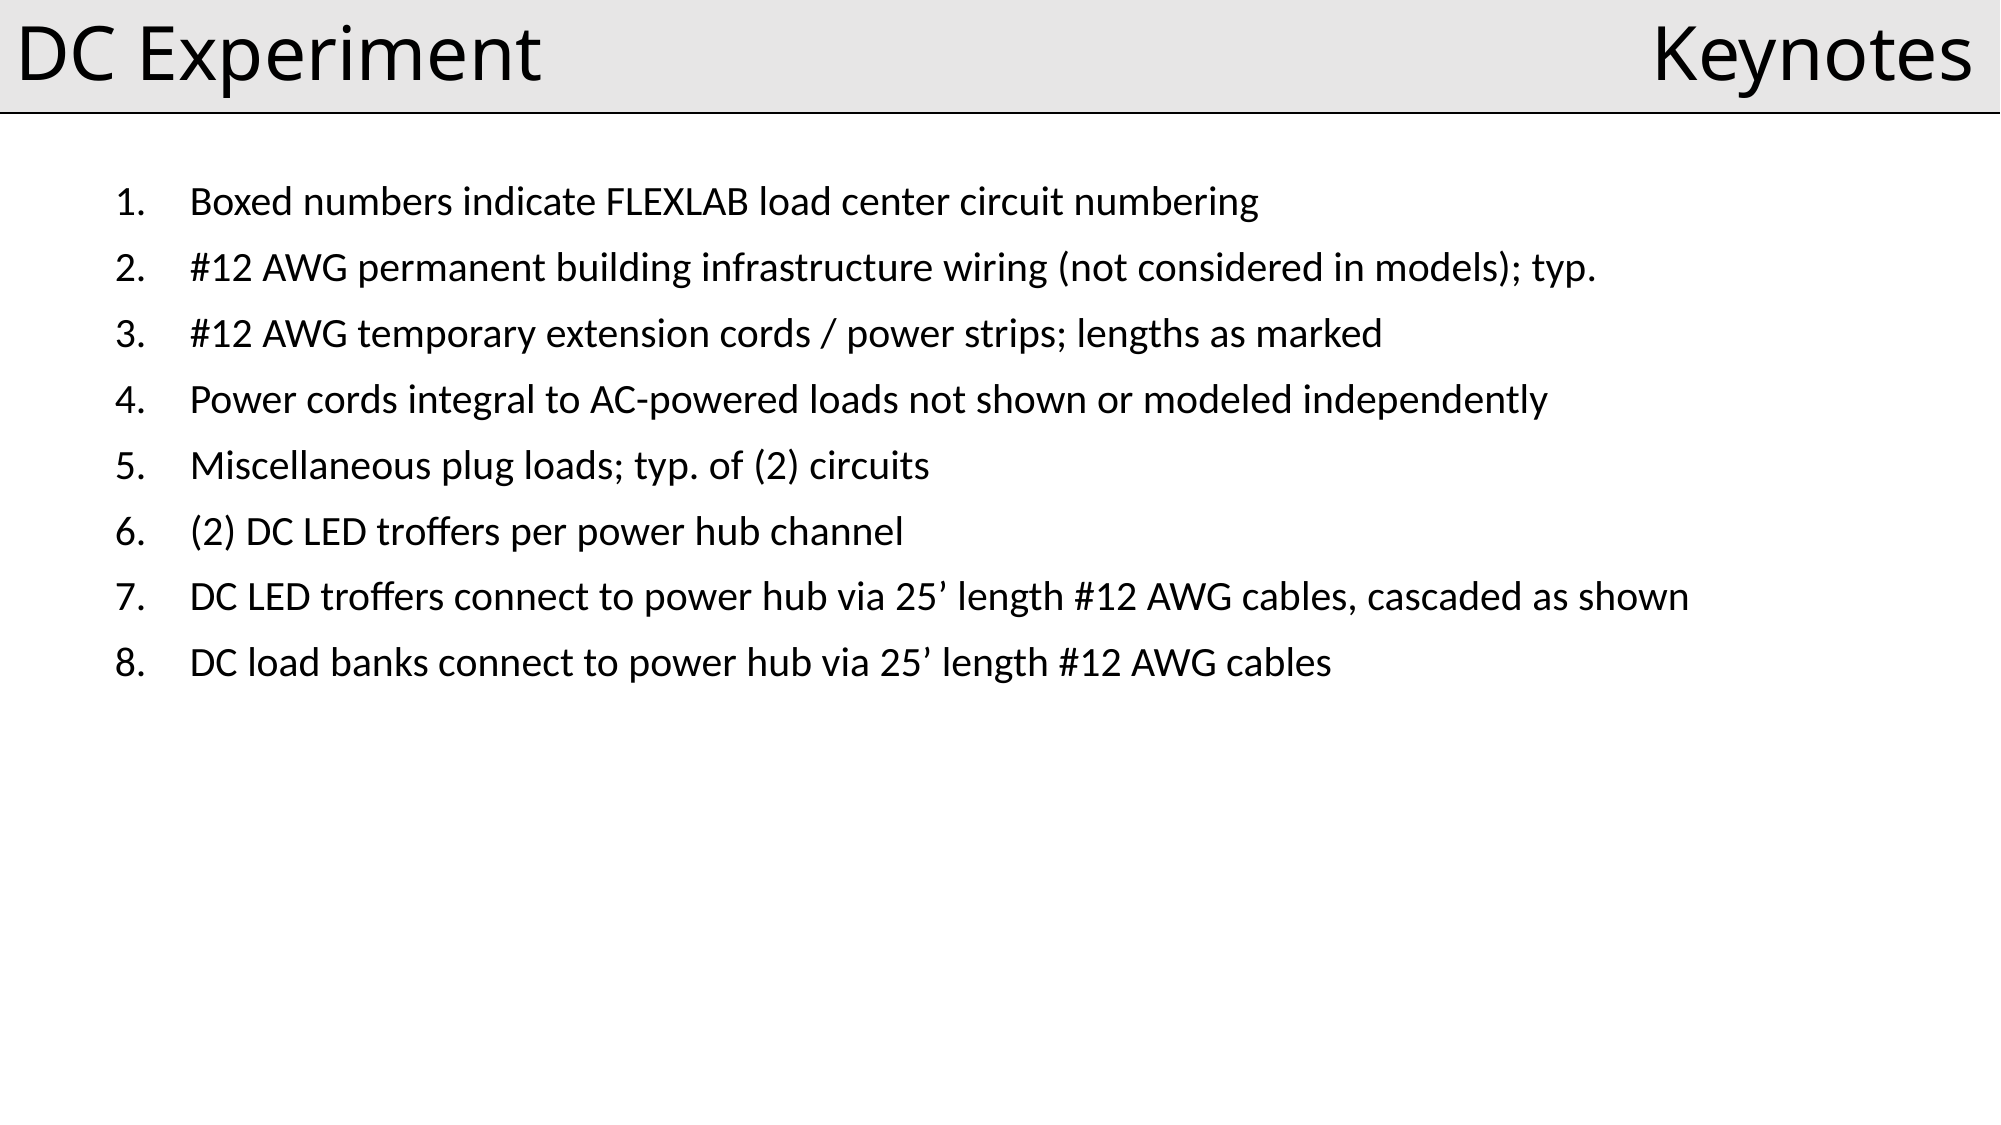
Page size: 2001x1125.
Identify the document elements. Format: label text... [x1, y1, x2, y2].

title DC Experiment Keynotes [0, 0, 2000, 112]
text_box Boxed numbers indicate FLEXLAB load center circuit numbering #12 AWG permanent building infrastructure wiring (not considered in models); typ. #12 AWG temporary extension cords / power strips; lengths as marked Power cords integral to AC-powered loads not shown or modeled independently Miscellaneous plug loads; typ. of (2) circuits (2) DC LED troffers per power hub channel DC LED troffers connect to power hub via 25’ length #12 AWG cables, cascaded as shown DC load banks connect to power hub via 25’ length #12 AWG cables [99, 172, 1900, 1014]
